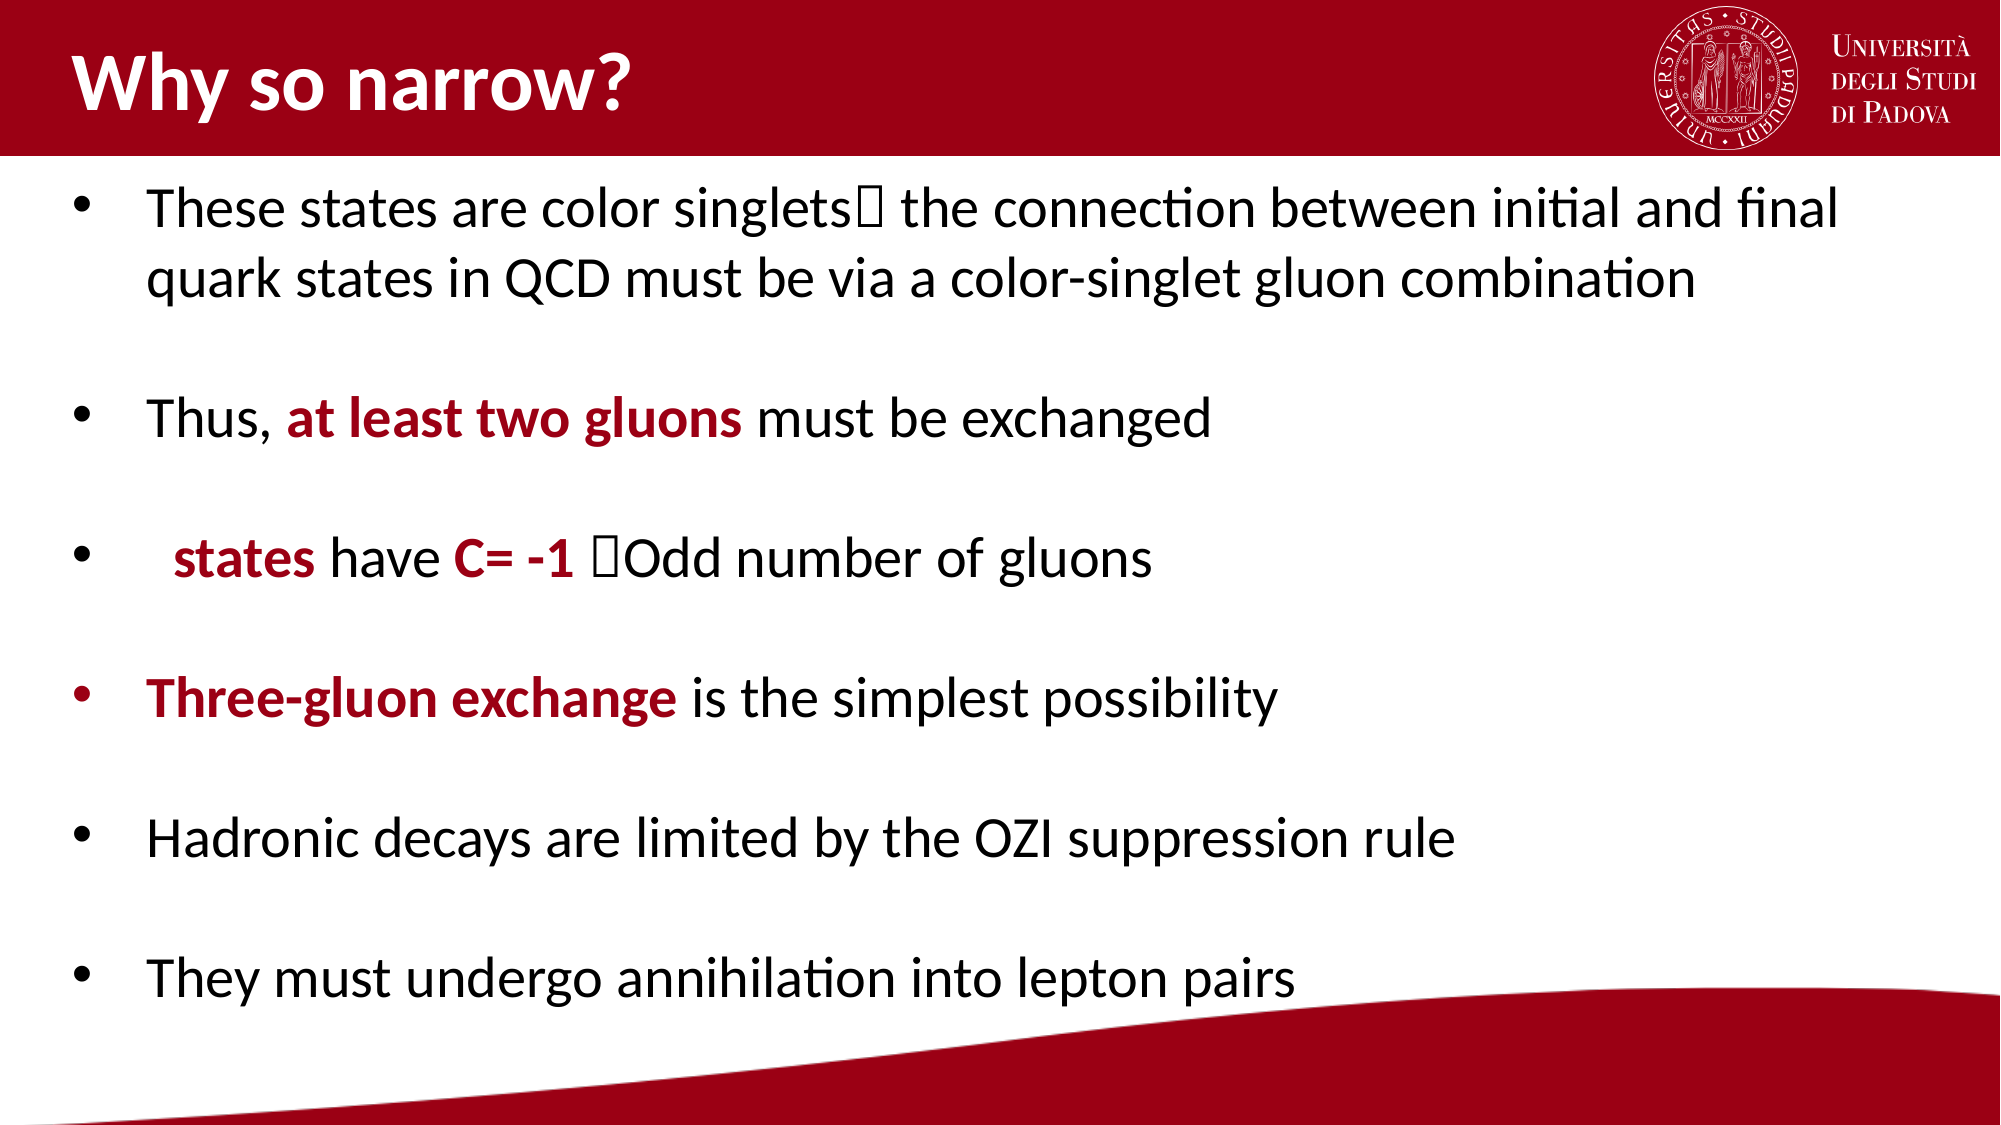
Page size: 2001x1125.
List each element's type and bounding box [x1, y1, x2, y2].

picture [0, 0, 2000, 156]
picture [0, 987, 2000, 1125]
